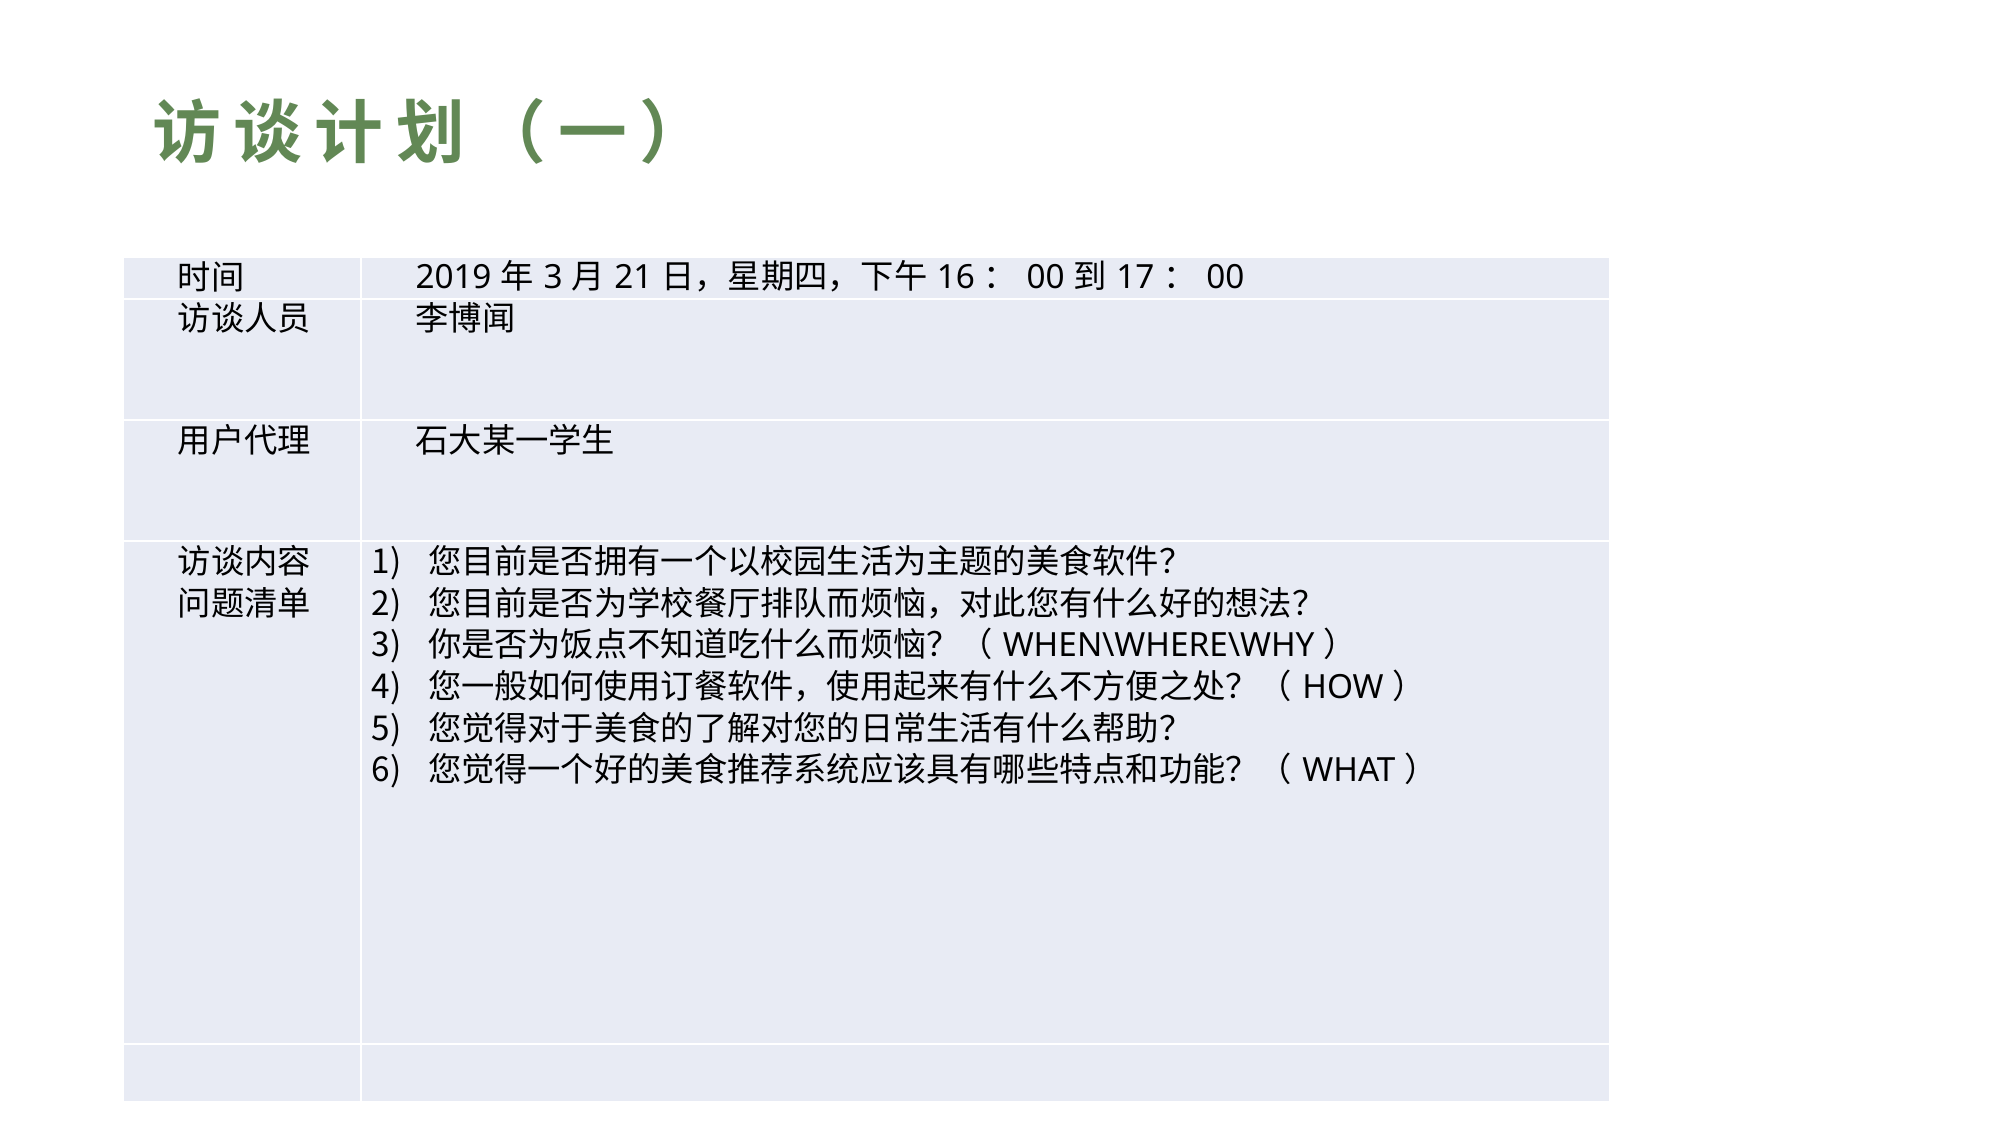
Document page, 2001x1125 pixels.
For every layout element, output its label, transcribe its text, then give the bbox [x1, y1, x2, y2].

table_cell 您目前是否拥有一个以校园生活为主题的美食软件？ 您目前是否为学校餐厅排队而烦恼，对此您有什么好的想法？ 你是否为饭点不知道吃什么而烦恼？（WHEN\WHERE\WHY） 您一般如何使用订餐软件，使用起来有什么不方便之处？（HOW） 您觉得对于美食的了解对您的日常生活有什么帮助？ 您觉得一个好的美食推荐系统应该具有哪些特点和功能？（WHAT） [362, 542, 1609, 1043]
table_cell 用户代理 [124, 421, 360, 540]
table_cell 石大某一学生 [362, 421, 1609, 540]
table_header 时间 [124, 258, 360, 298]
table_cell [124, 1045, 360, 1101]
table_cell 访谈内容 问题清单 [124, 542, 360, 1043]
title 访谈计划（一） [137, 59, 749, 200]
table_cell [362, 1045, 1609, 1101]
table_header 2019年3月21日，星期四，下午16：00到17：00 [362, 258, 1609, 298]
table_cell 访谈人员 [124, 300, 360, 419]
table_cell 李博闻 [362, 300, 1609, 419]
